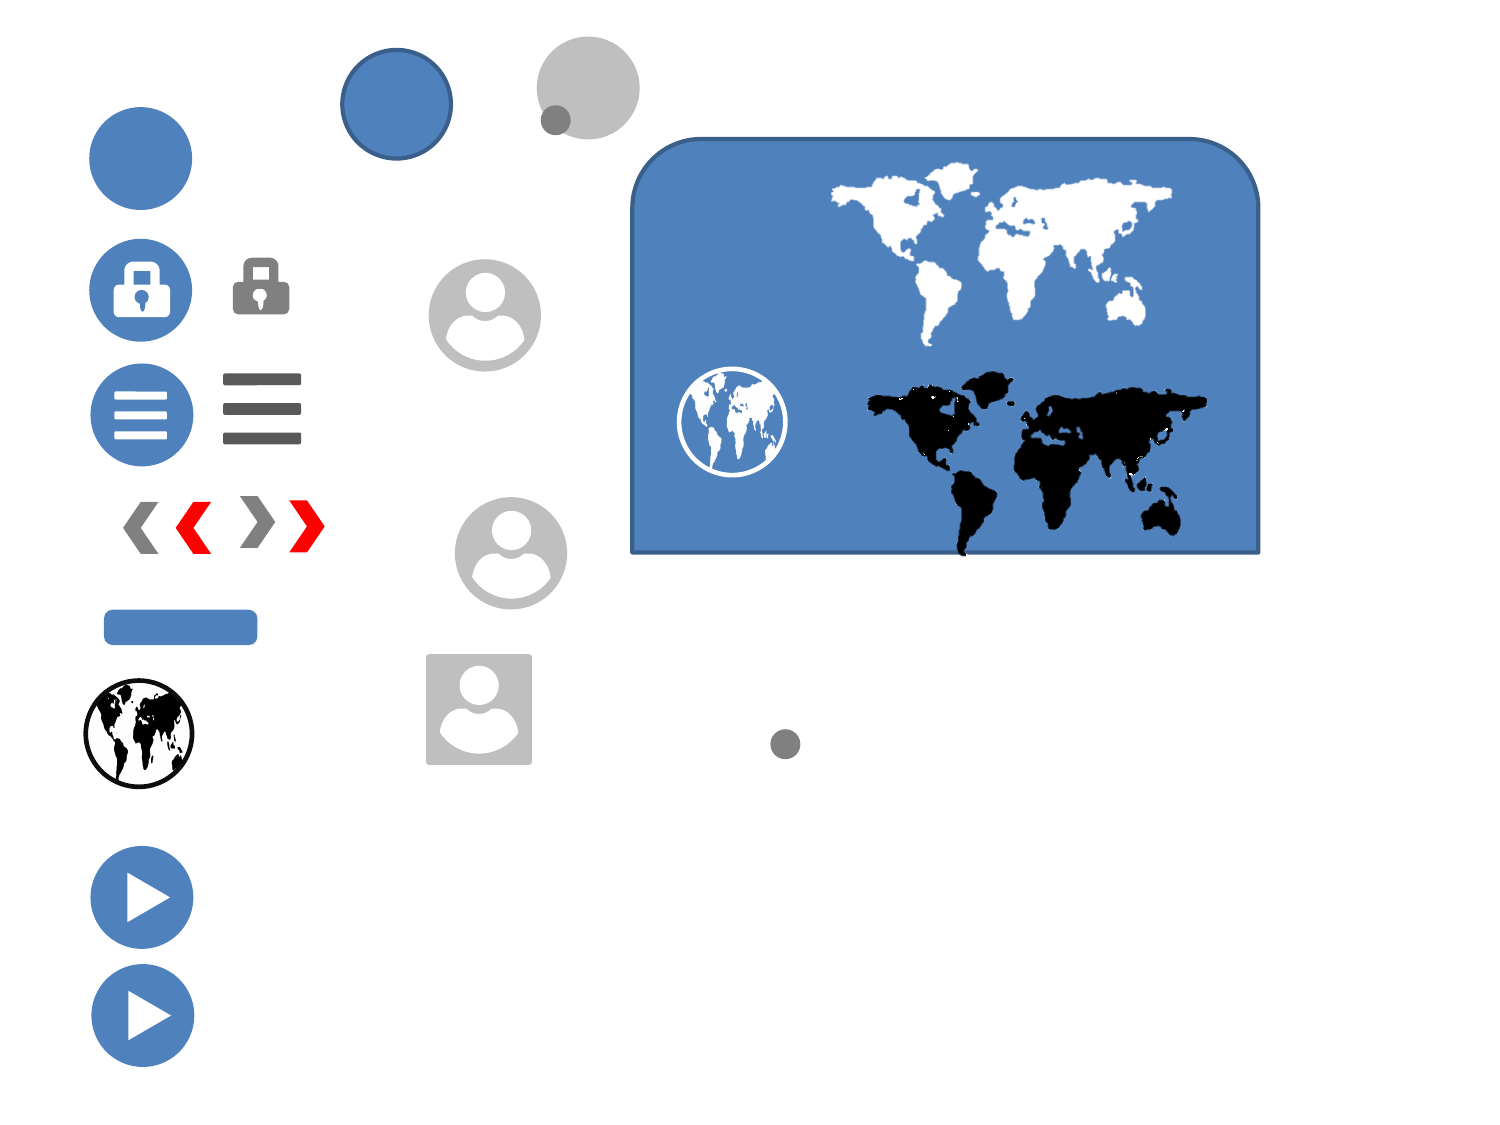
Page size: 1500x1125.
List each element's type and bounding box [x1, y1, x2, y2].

text_box [121, 499, 161, 556]
text_box [90, 845, 194, 950]
text_box [287, 498, 327, 555]
picture [856, 363, 1211, 561]
text_box [630, 136, 1261, 555]
text_box [114, 391, 168, 440]
text_box [90, 363, 194, 467]
text_box [433, 263, 537, 368]
text_box [83, 678, 195, 789]
text_box [222, 373, 302, 445]
text_box [173, 499, 213, 556]
text_box [534, 34, 642, 142]
text_box [101, 607, 260, 648]
picture [820, 154, 1176, 352]
text_box [91, 963, 195, 1068]
text_box [237, 493, 277, 551]
text_box [232, 262, 290, 315]
text_box [459, 501, 564, 605]
text_box [340, 47, 454, 161]
text_box [768, 727, 803, 762]
text_box [676, 366, 788, 478]
text_box [429, 656, 529, 763]
text_box [88, 106, 193, 211]
text_box [88, 238, 193, 342]
text_box [526, 104, 587, 164]
